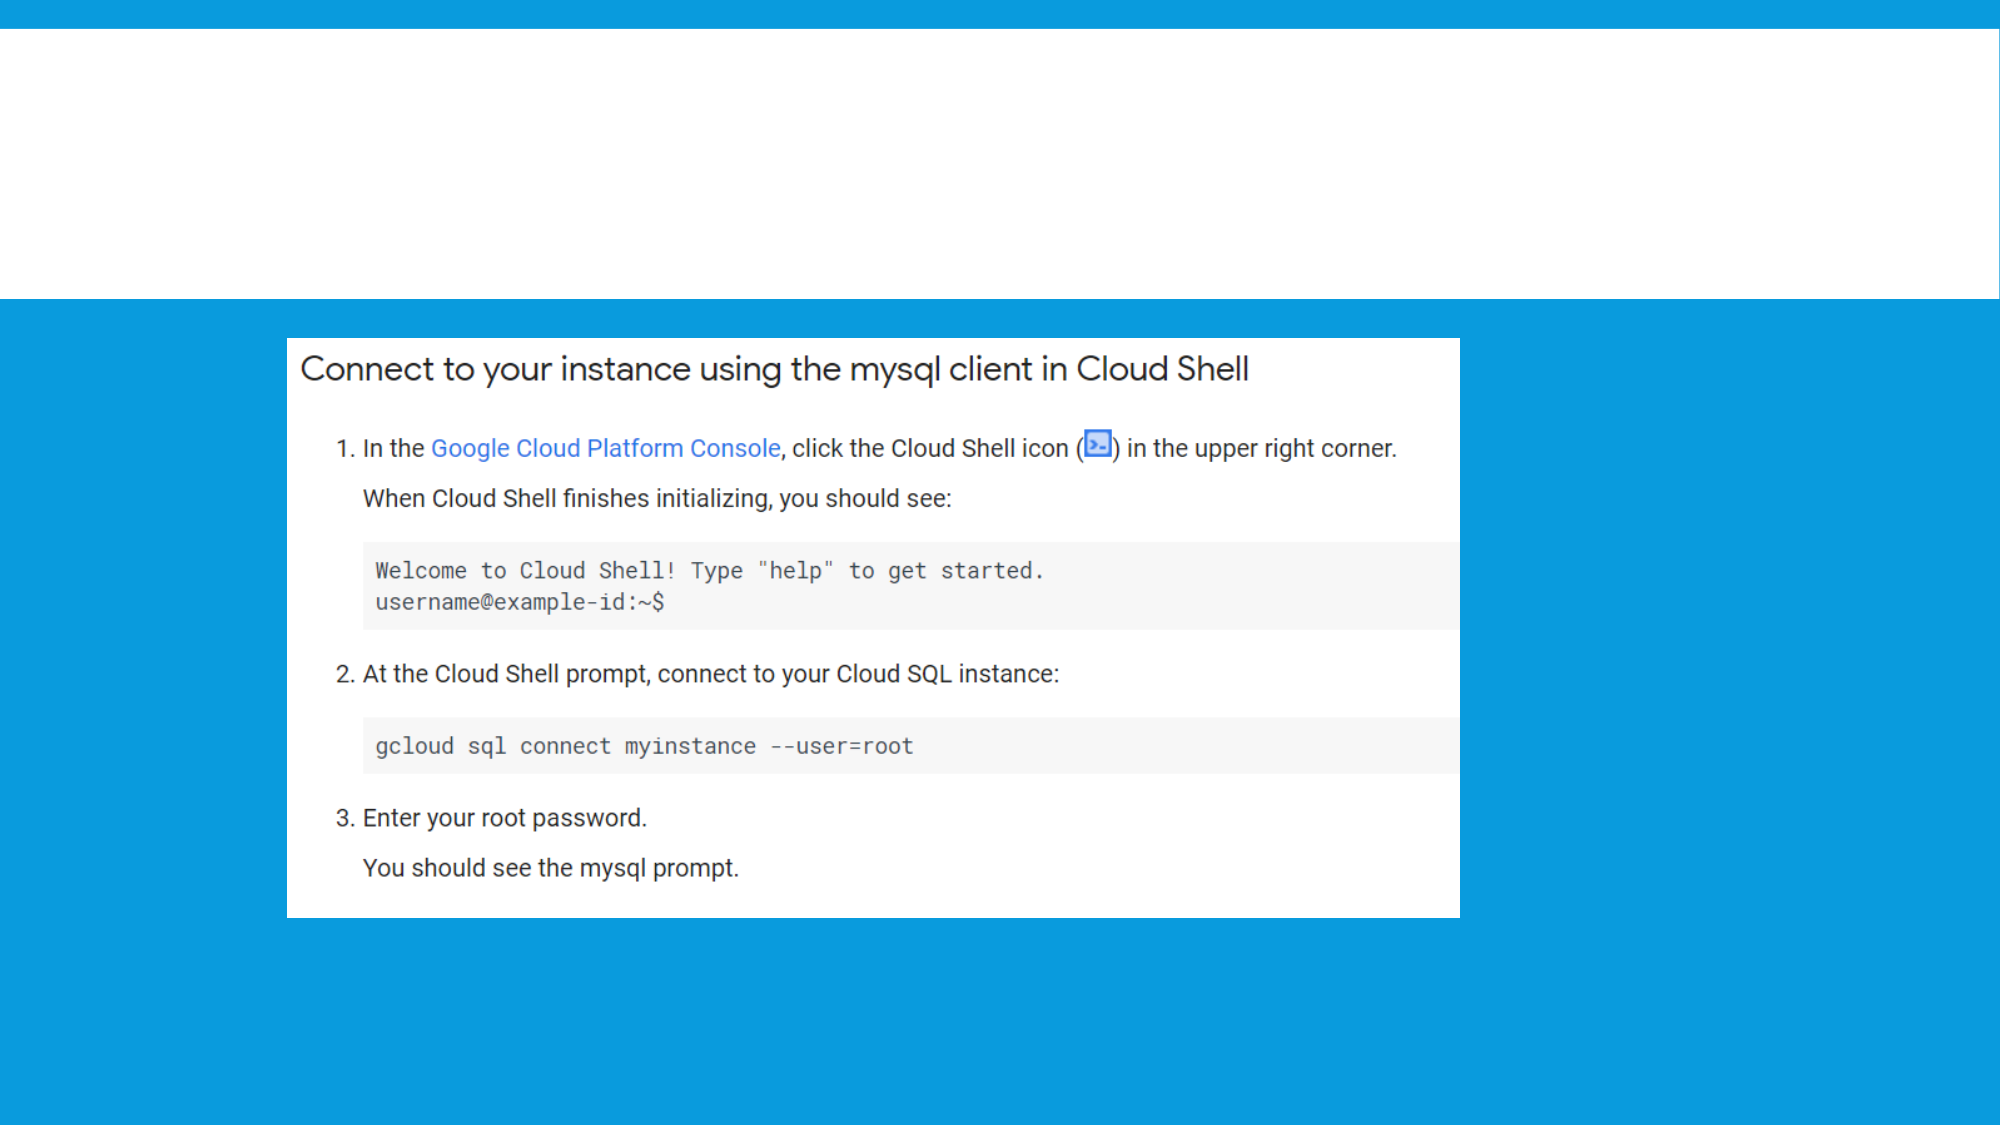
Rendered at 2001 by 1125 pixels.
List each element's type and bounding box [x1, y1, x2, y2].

list [287, 338, 1460, 918]
